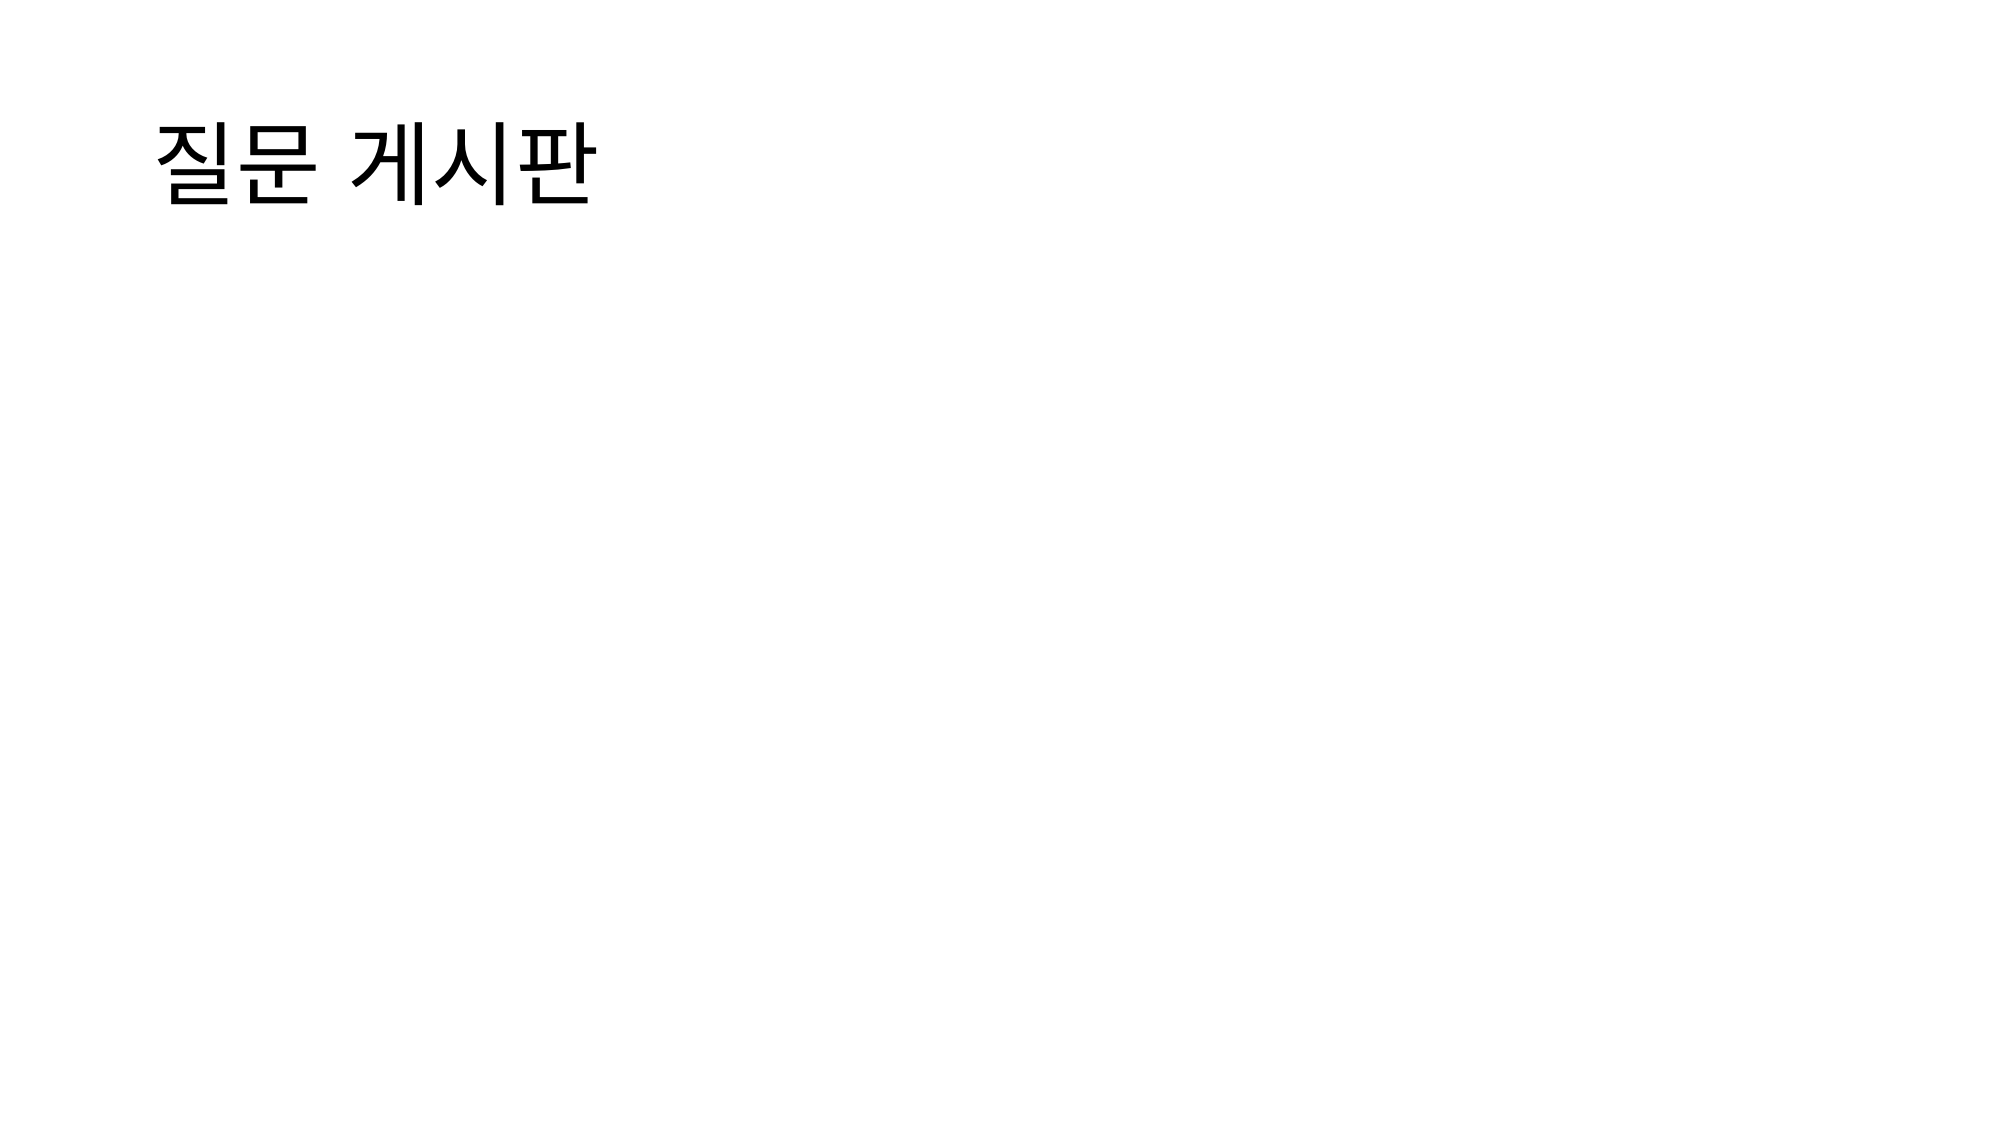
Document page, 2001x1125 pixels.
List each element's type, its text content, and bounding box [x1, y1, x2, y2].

title 질문 게시판 [137, 59, 1863, 278]
